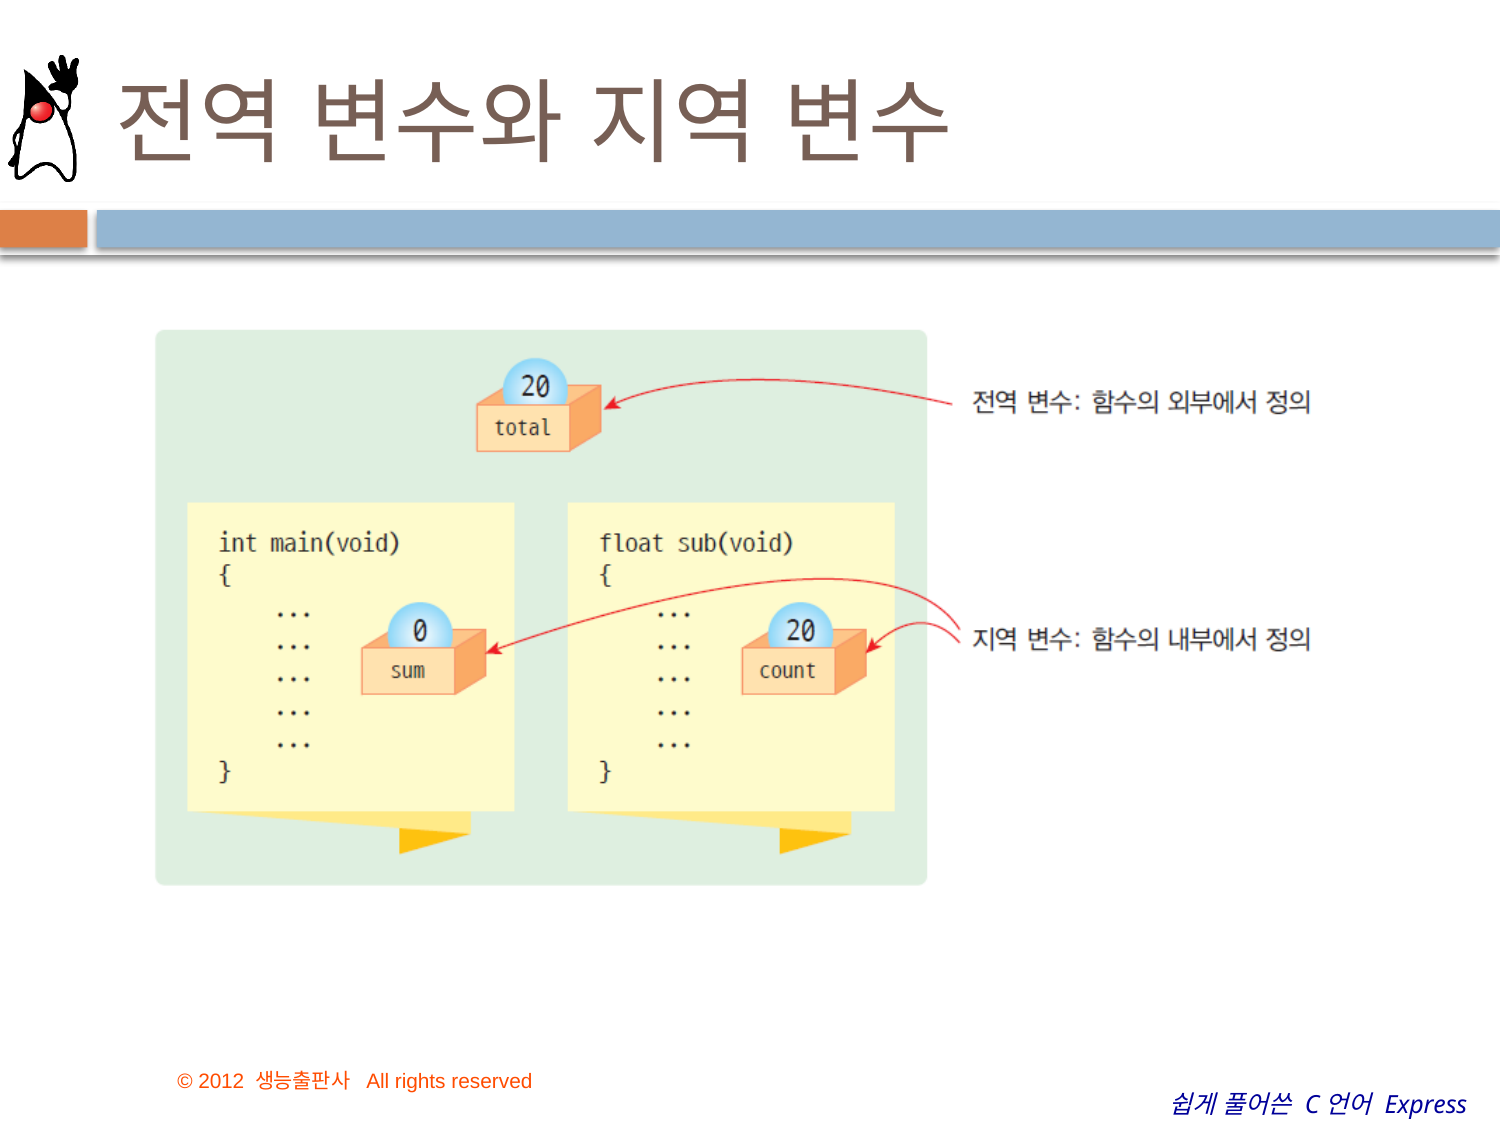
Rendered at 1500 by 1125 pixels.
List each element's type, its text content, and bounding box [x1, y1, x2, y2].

picture [122, 301, 1334, 915]
title 전역 변수와 지역 변수 [100, 37, 1438, 200]
picture [8, 55, 79, 182]
